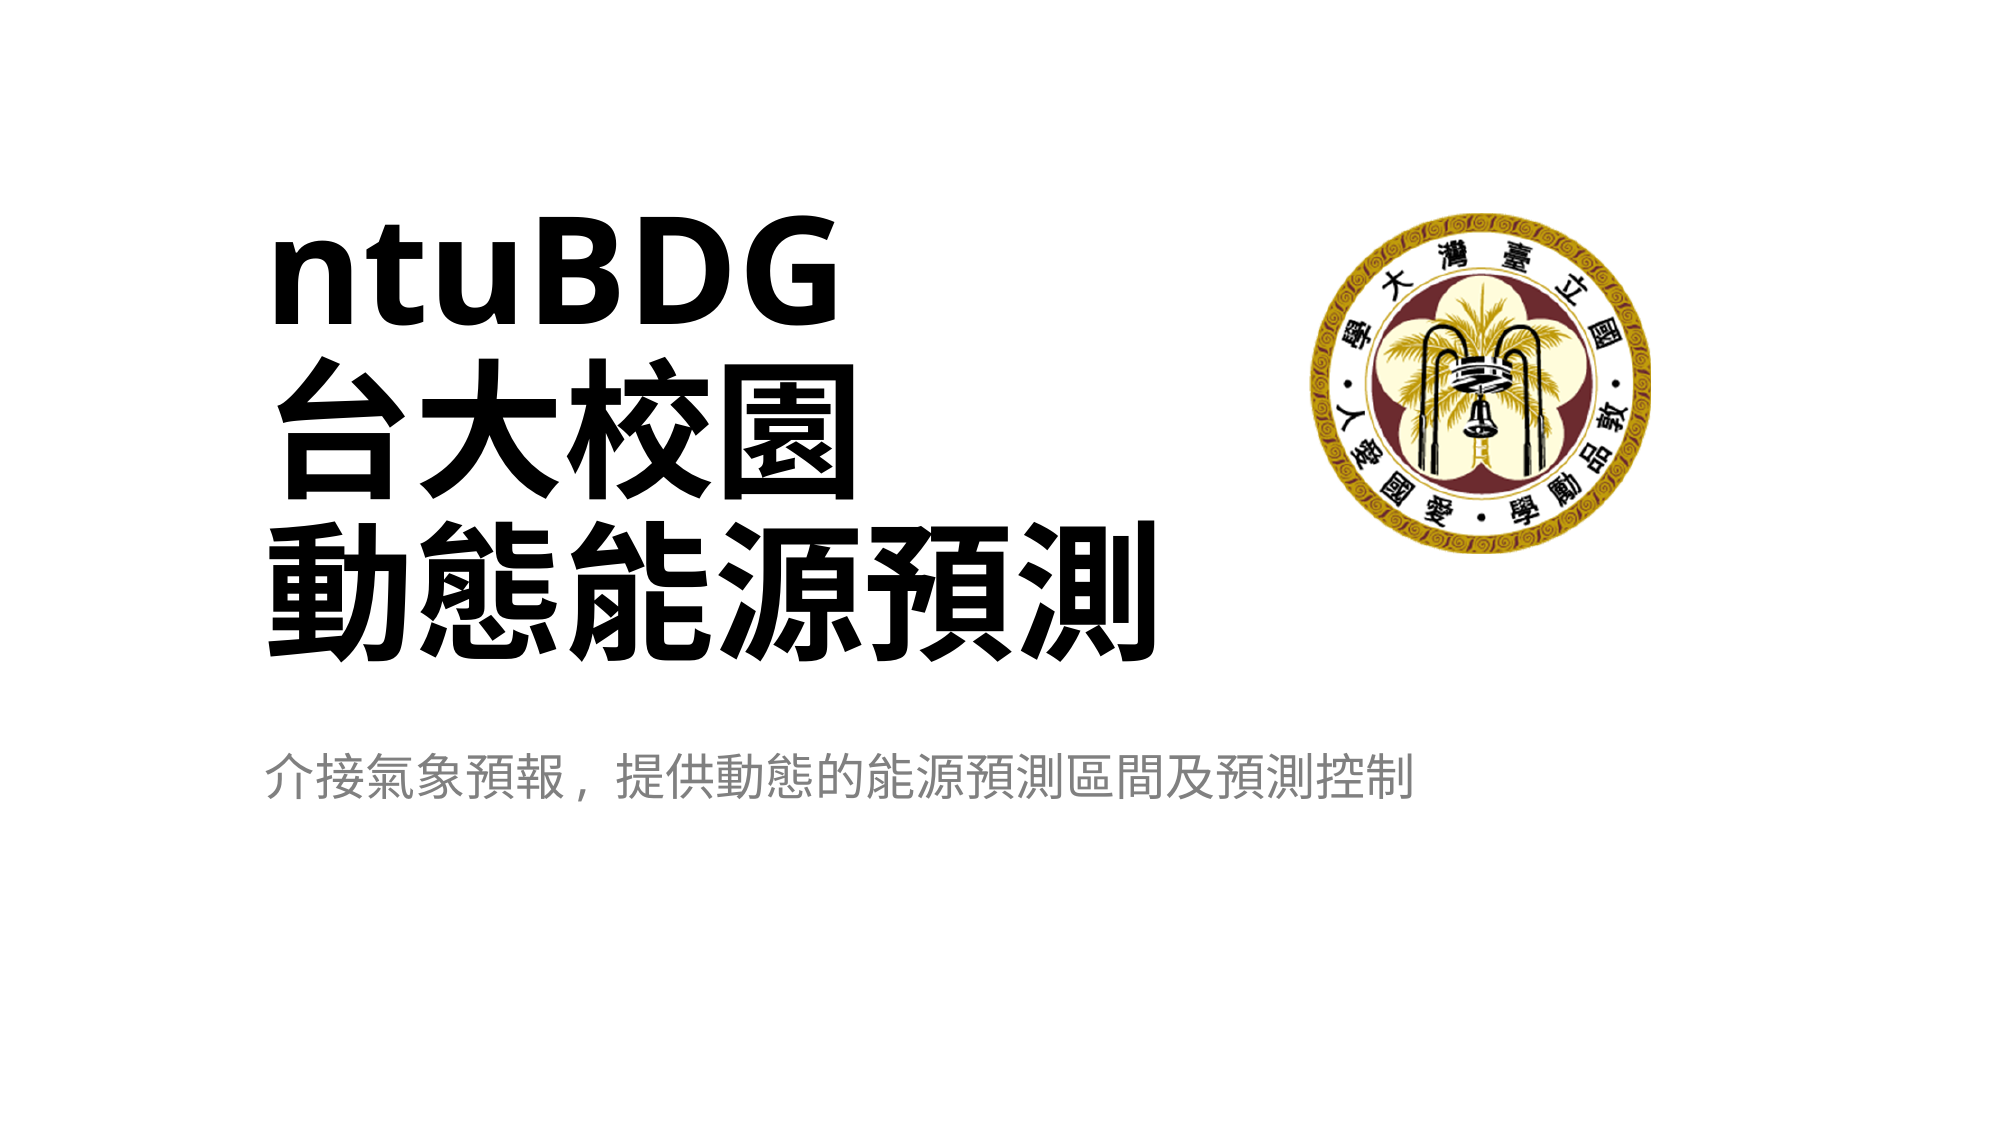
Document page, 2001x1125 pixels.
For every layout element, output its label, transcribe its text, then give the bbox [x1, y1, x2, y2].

title ntuBDG 台大校園 動態能源預測 [249, 213, 1750, 689]
subtitle 介接氣象預報, 提供動態的能源預測區間及預測控制 [249, 744, 1750, 863]
picture [1309, 213, 1651, 555]
